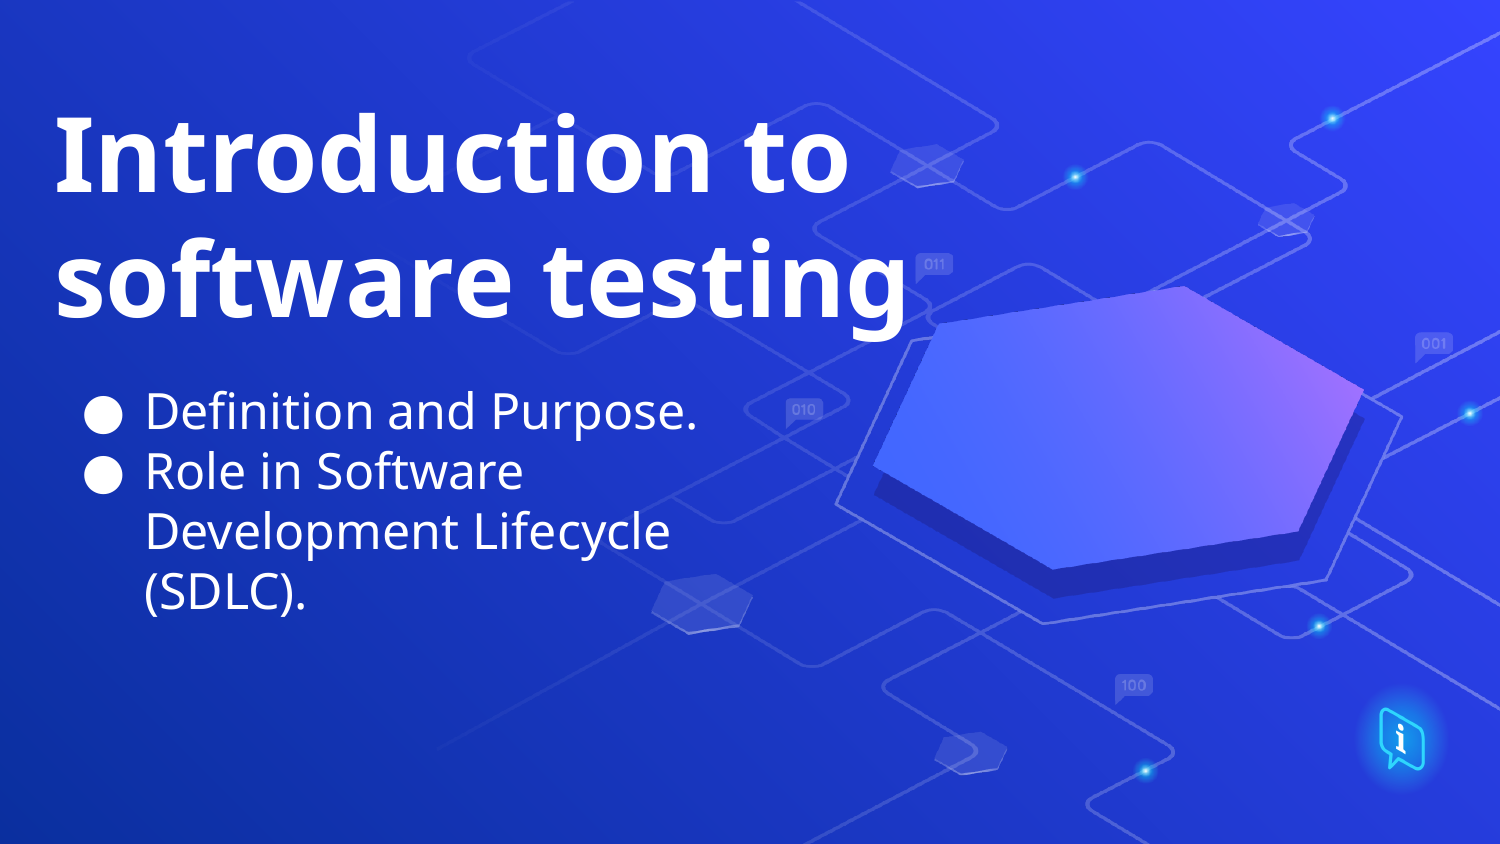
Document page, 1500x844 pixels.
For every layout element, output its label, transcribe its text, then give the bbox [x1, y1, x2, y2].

title Introduction to software testing [54, 75, 930, 353]
text_box Definition and Purpose. Role in Software Development Lifecycle (SDLC). [54, 364, 825, 635]
picture [0, 0, 1500, 844]
